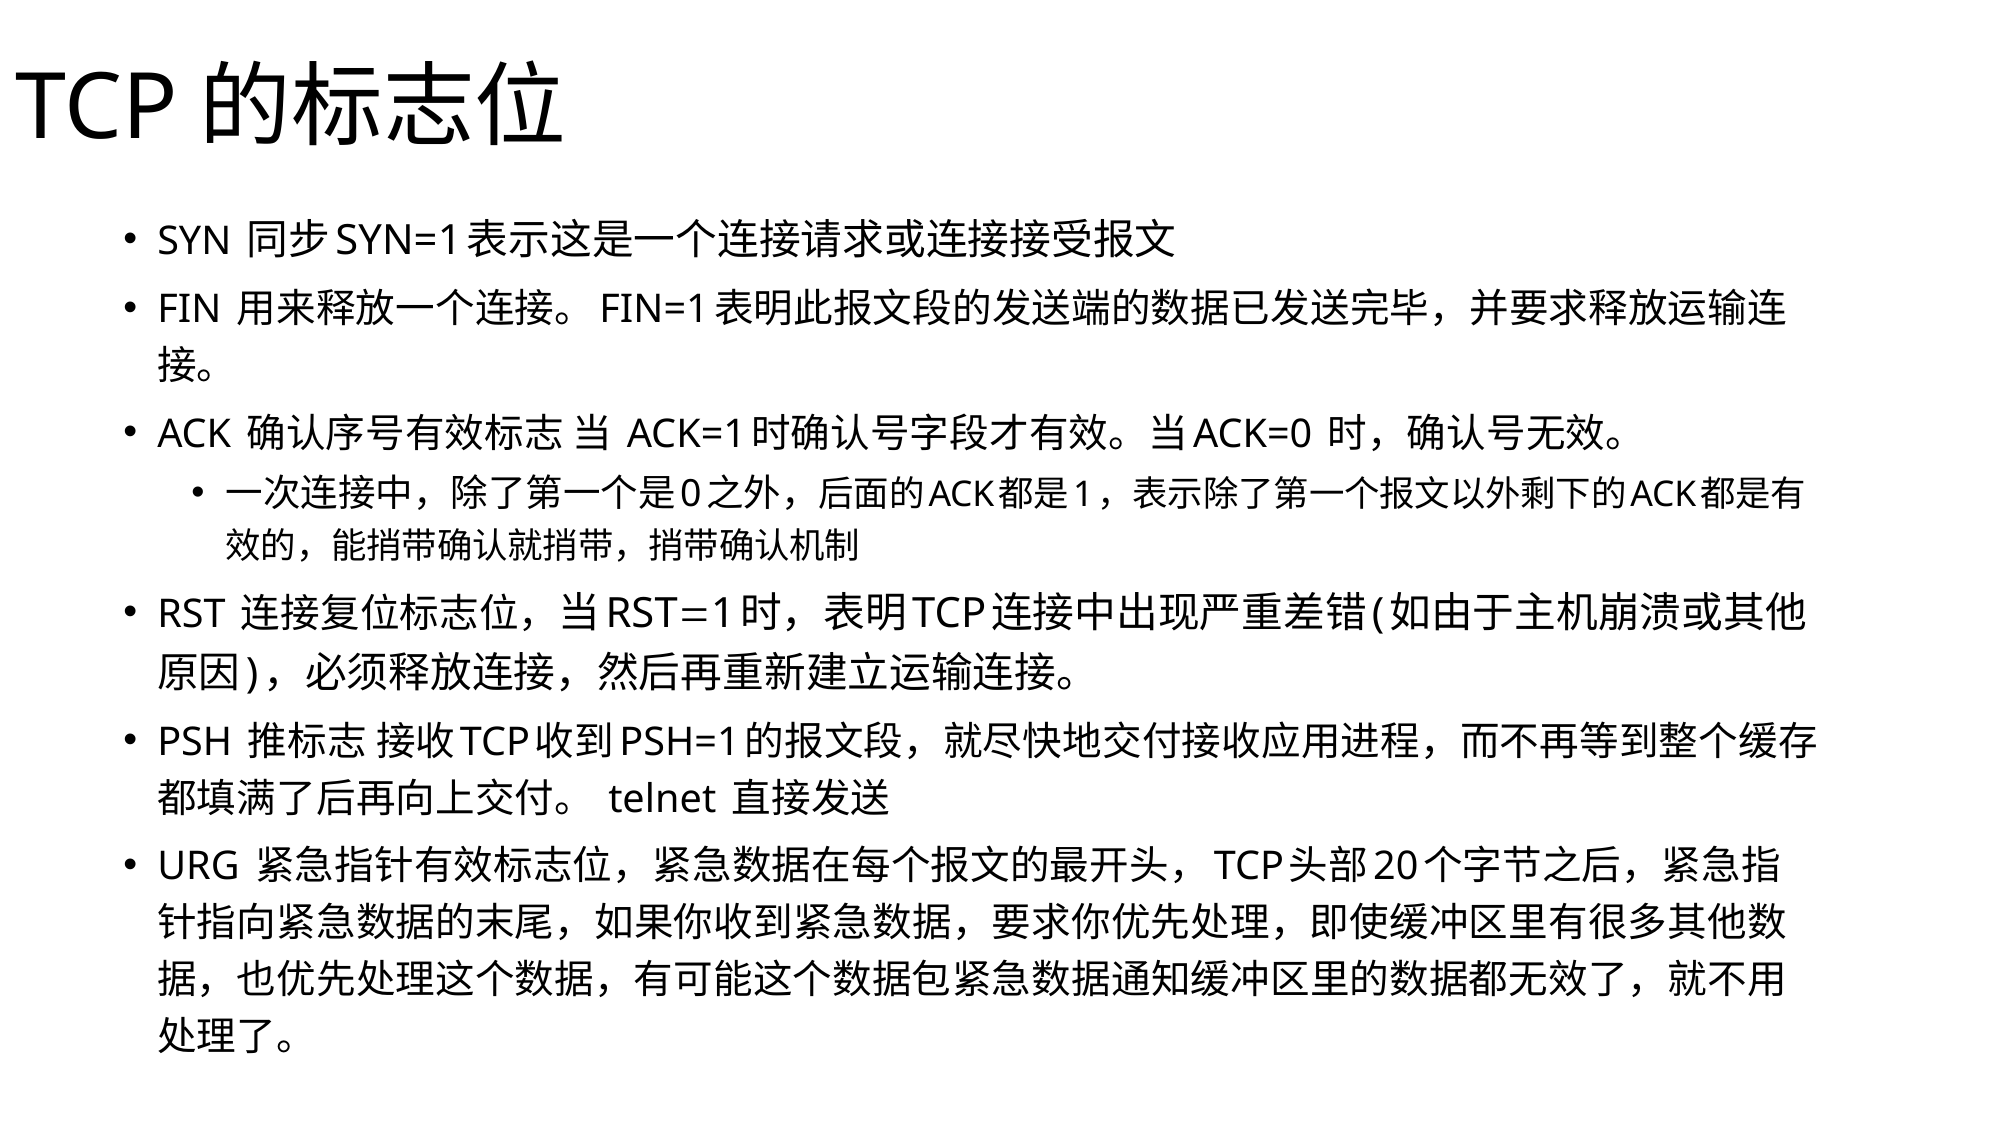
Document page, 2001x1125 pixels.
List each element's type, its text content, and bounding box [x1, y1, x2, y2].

title TCP的标志位 [0, 0, 1725, 218]
list SYN 同步SYN=1表示这是一个连接请求或连接接受报文 FIN 用来释放一个连接。FIN=1表明此报文段的发送端的数据已发送完毕，并要求释放运输连接。 ACK 确认序号有效标志 当 ACK=1时确认号字段才有效。当ACK=0 时，确认号无效。 一次连接中，除了第一个是0之外，后面的ACK都是1，表示除了第一个报文以外剩下的ACK都是有效的，能捎带确认就捎带，捎带确认机制 RST 连接复位标志位，当RST1时，表明TCP连接中出现严重差错(如由于主机崩溃或其他原因)，必须释放连接，然后再重新建立运输连接。 PSH 推标志 接收TCP收到PSH=1的报文段，就尽快地交付接收应用进程，而不再等到整个缓存都填满了后再向上交付。 telnet 直接发送 URG 紧急指针有效标志位，紧急数据在每个报文的最开头，TCP头部20个字节之后，紧急指针指向紧急数据的末尾，如果你收到紧急数据，要求你优先处理，即使缓冲区里有很多其他数据，也优先处理这个数据，有可能这个数据包紧急数据通知缓冲区里的数据都无效了，就不用处理了。 [108, 195, 1834, 1078]
